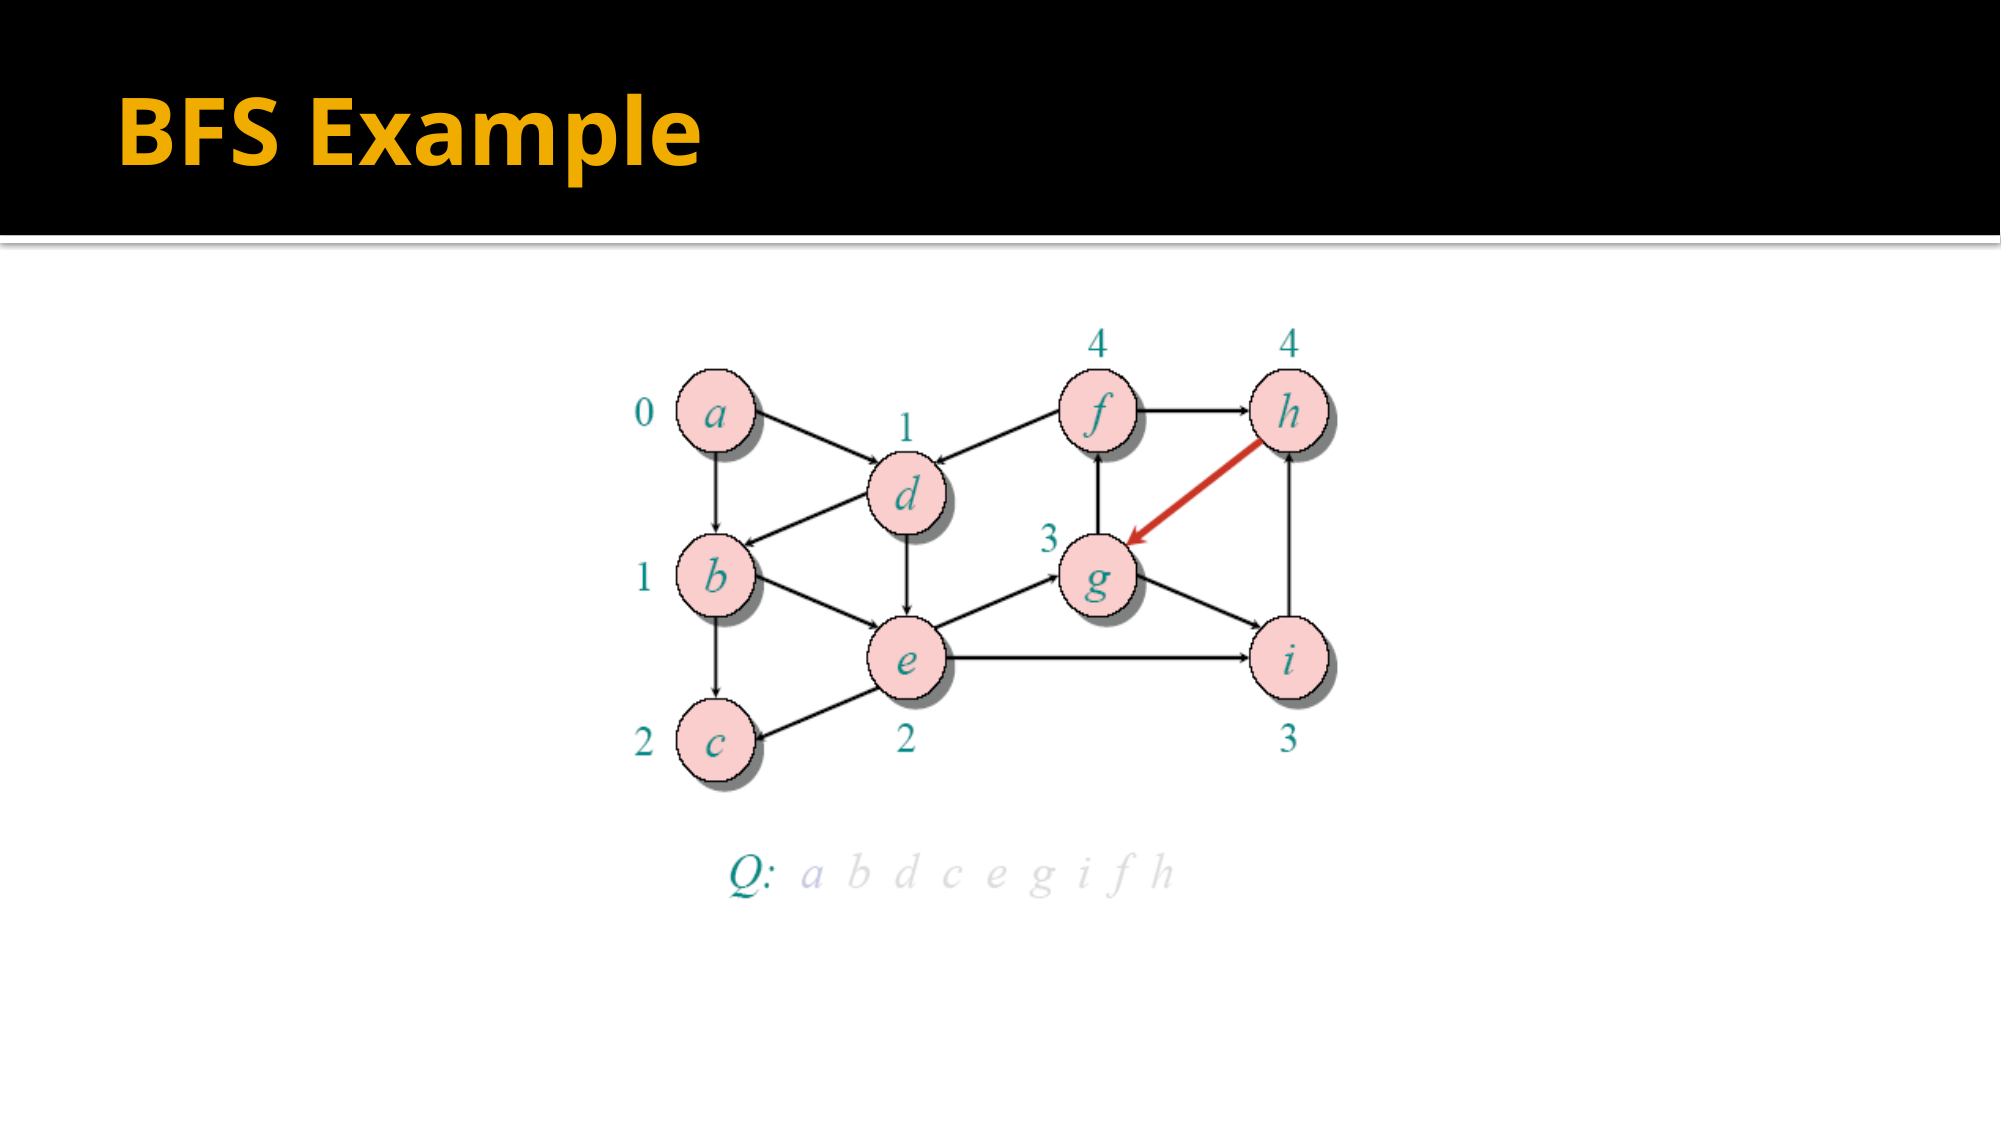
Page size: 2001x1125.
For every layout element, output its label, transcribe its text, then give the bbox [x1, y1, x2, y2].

title BFS Example [99, 25, 1900, 231]
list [621, 312, 1388, 928]
